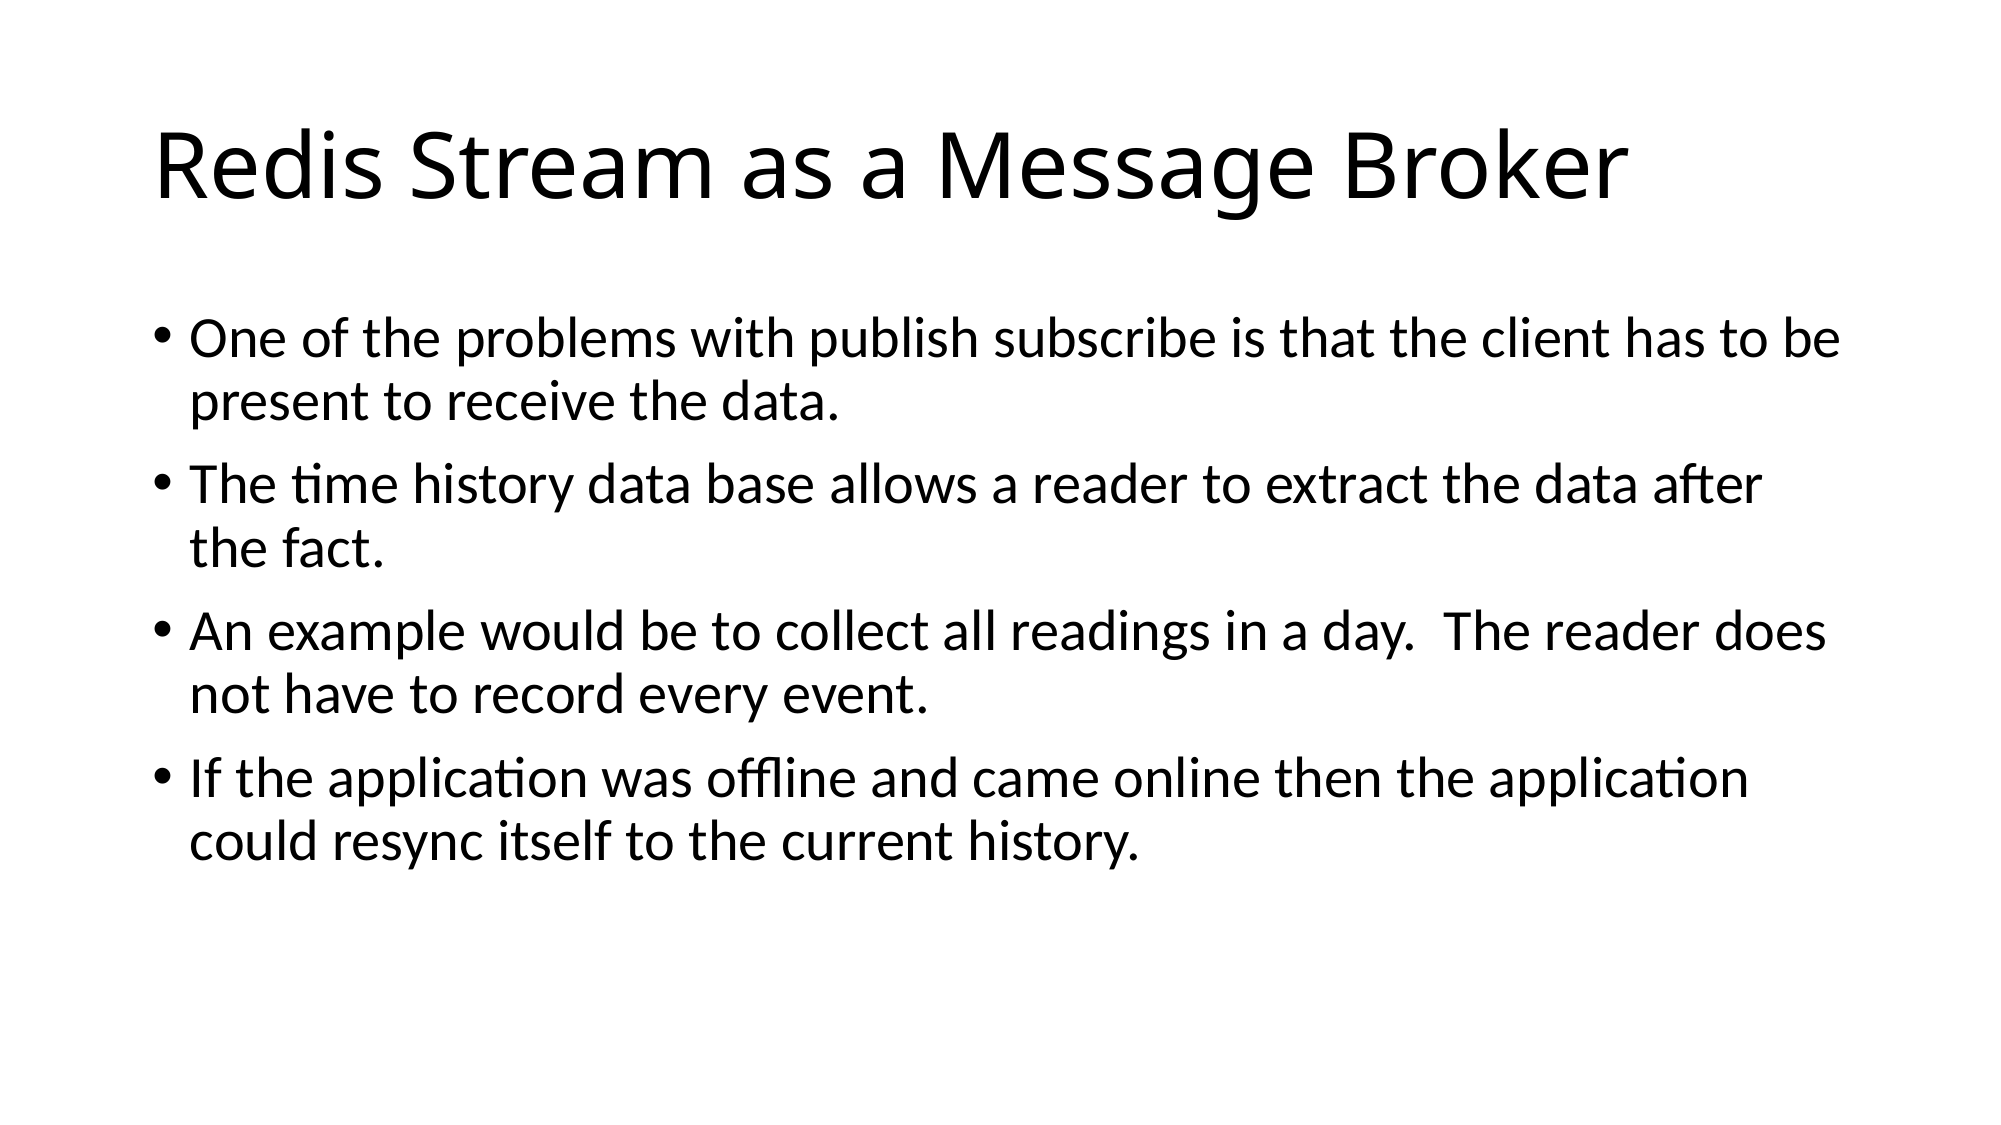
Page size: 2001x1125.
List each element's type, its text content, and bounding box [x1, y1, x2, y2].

list One of the problems with publish subscribe is that the client has to be present to receive the data. The time history data base allows a reader to extract the data after the fact. An example would be to collect all readings in a day. The reader does not have to record every event. If the application was offline and came online then the application could resync itself to the current history. [137, 299, 1863, 1014]
title Redis Stream as a Message Broker [137, 59, 1863, 278]
